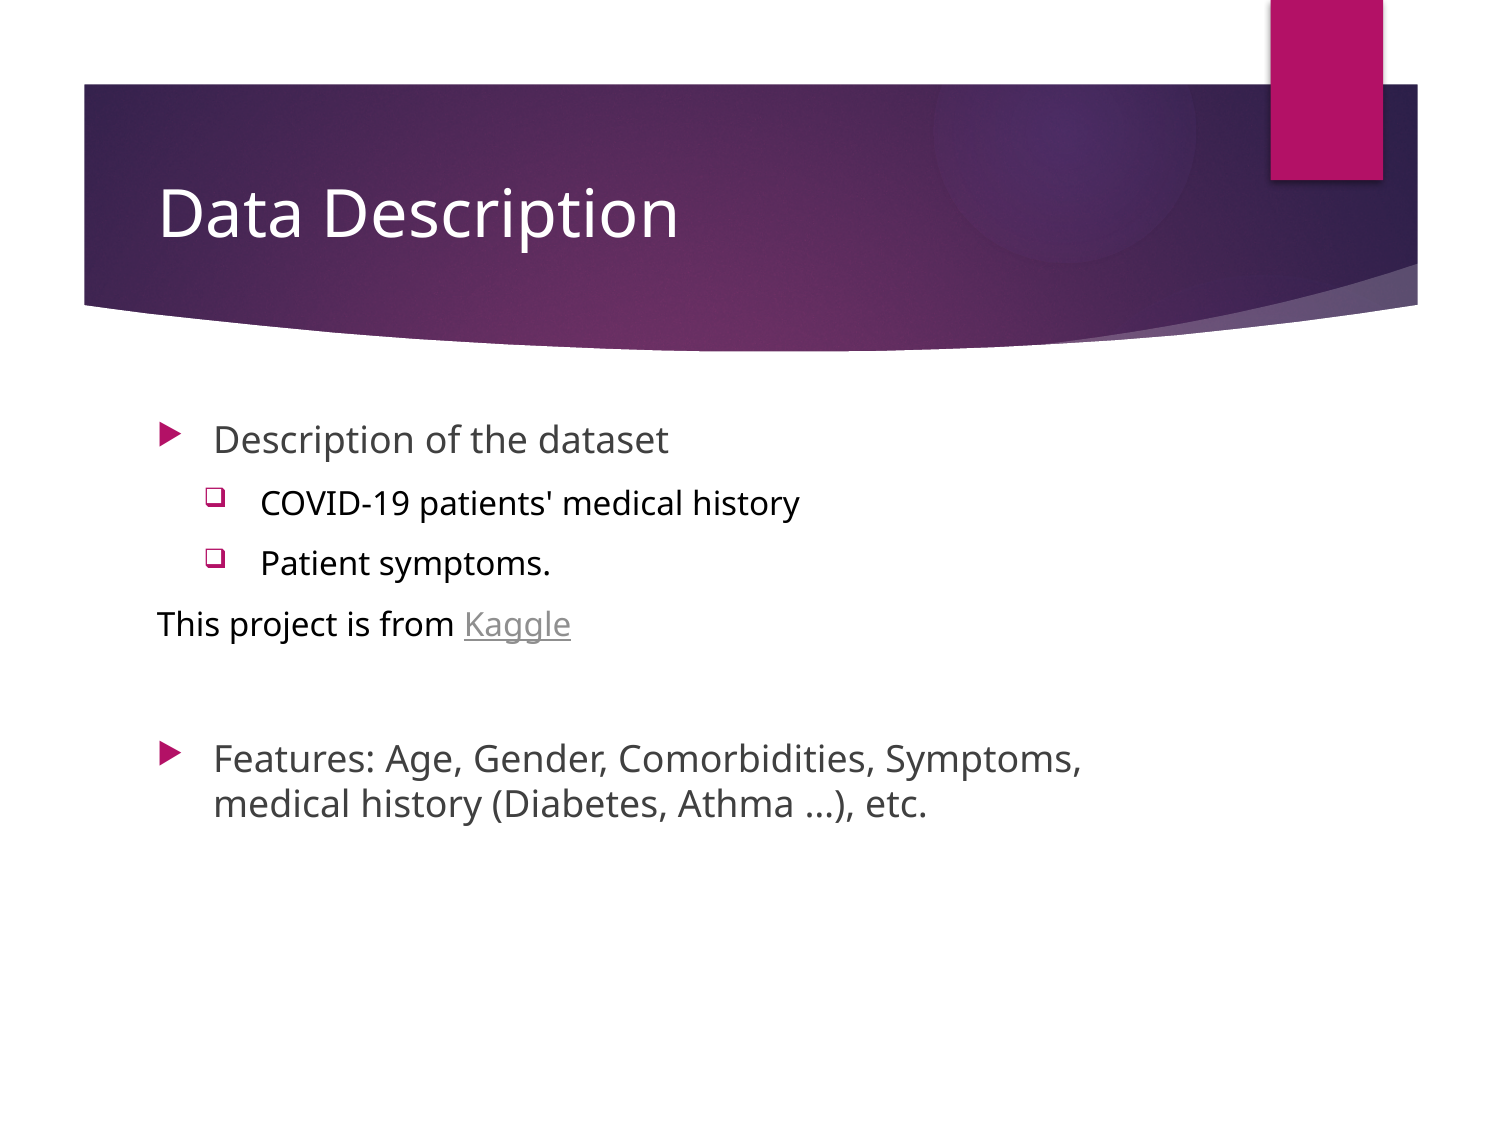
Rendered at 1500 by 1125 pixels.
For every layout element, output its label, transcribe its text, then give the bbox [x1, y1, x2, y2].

title Data Description [142, 152, 1183, 269]
list Description of the dataset COVID-19 patients' medical history Patient symptoms. This project is from Kaggle Features: Age, Gender, Comorbidities, Symptoms, medical history (Diabetes, Athma …), etc. [141, 408, 1183, 988]
